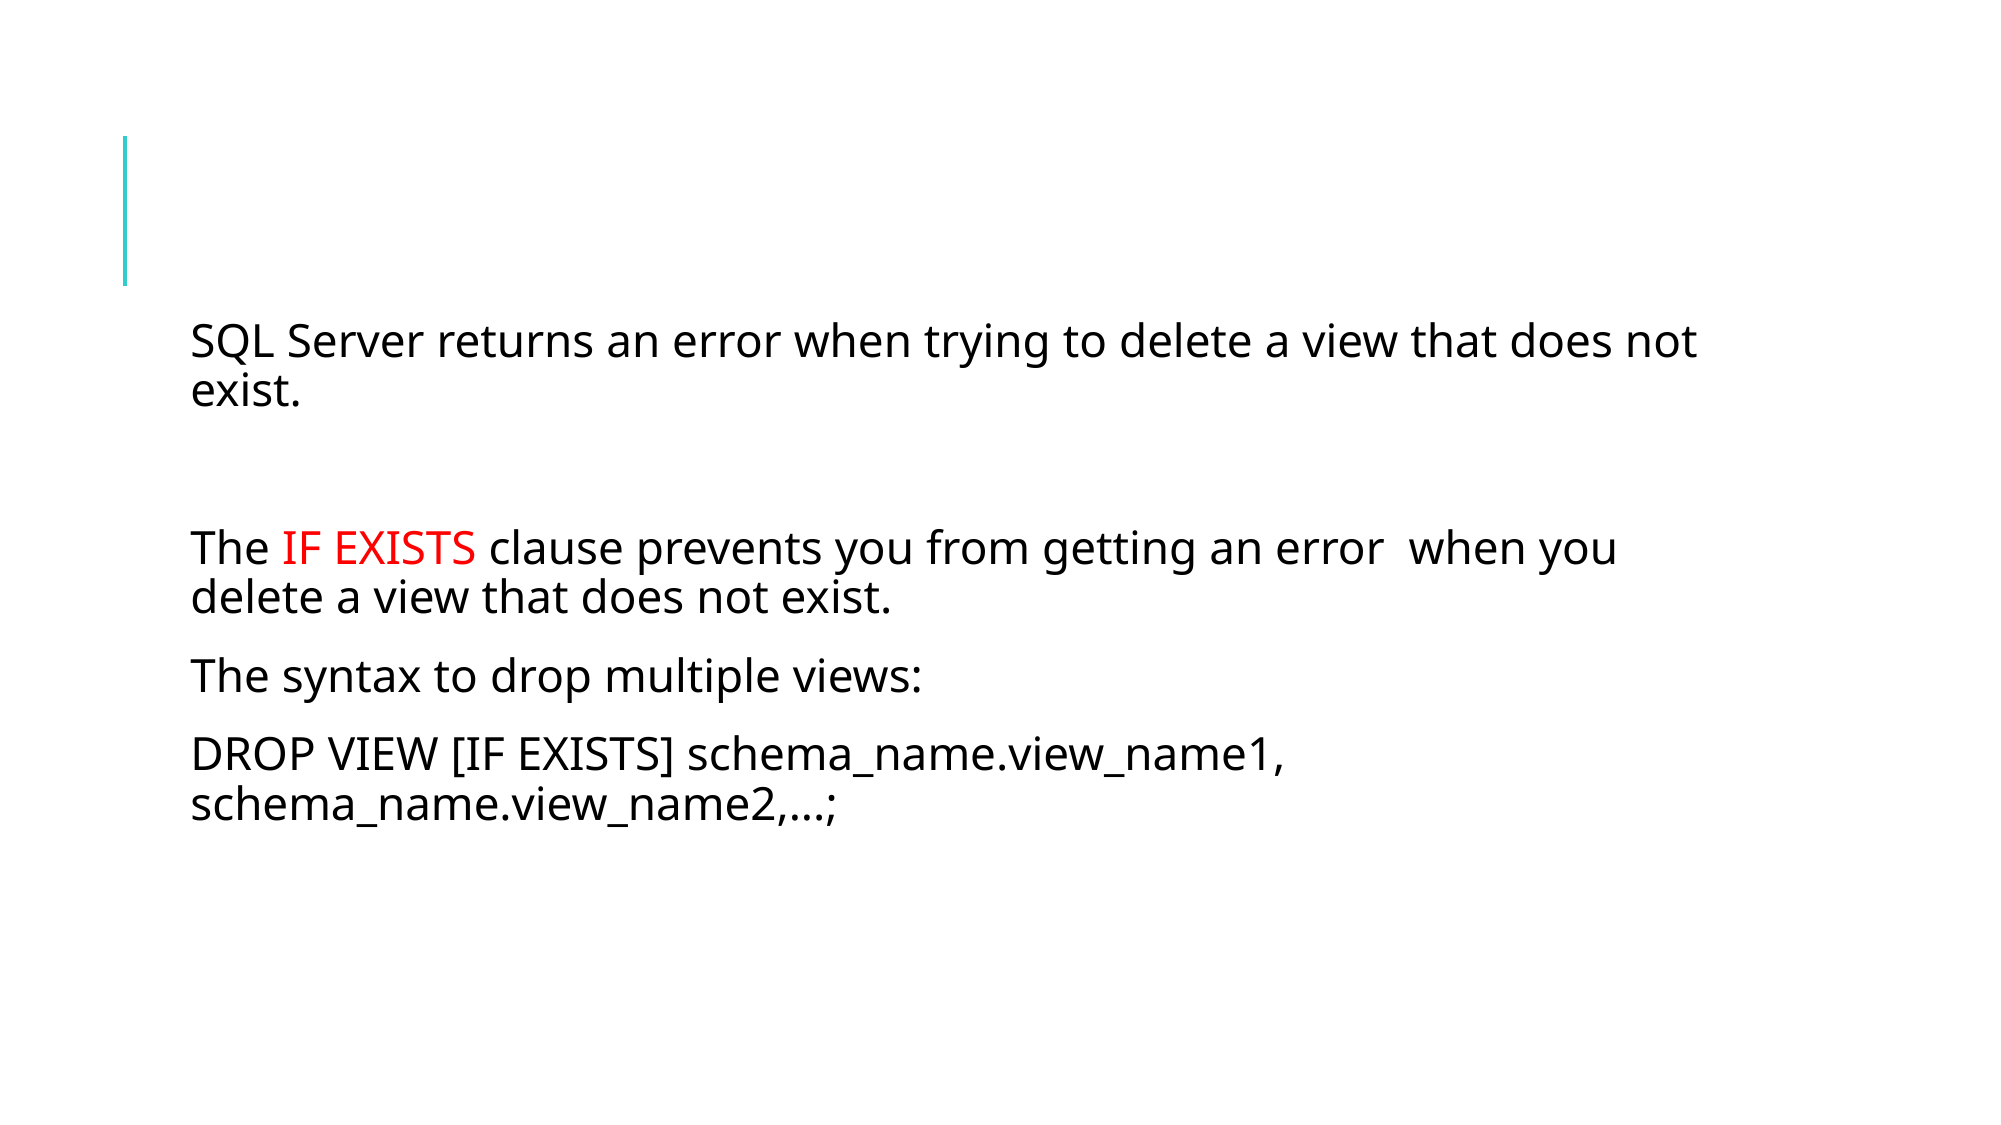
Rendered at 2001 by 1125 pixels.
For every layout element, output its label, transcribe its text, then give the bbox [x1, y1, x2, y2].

list SQL Server returns an error when trying to delete a view that does not exist. The IF EXISTS clause prevents you from getting an error when you delete a view that does not exist. The syntax to drop multiple views: DROP VIEW [IF EXISTS] schema_name.view_name1, schema_name.view_name2,...; [168, 310, 1763, 1035]
